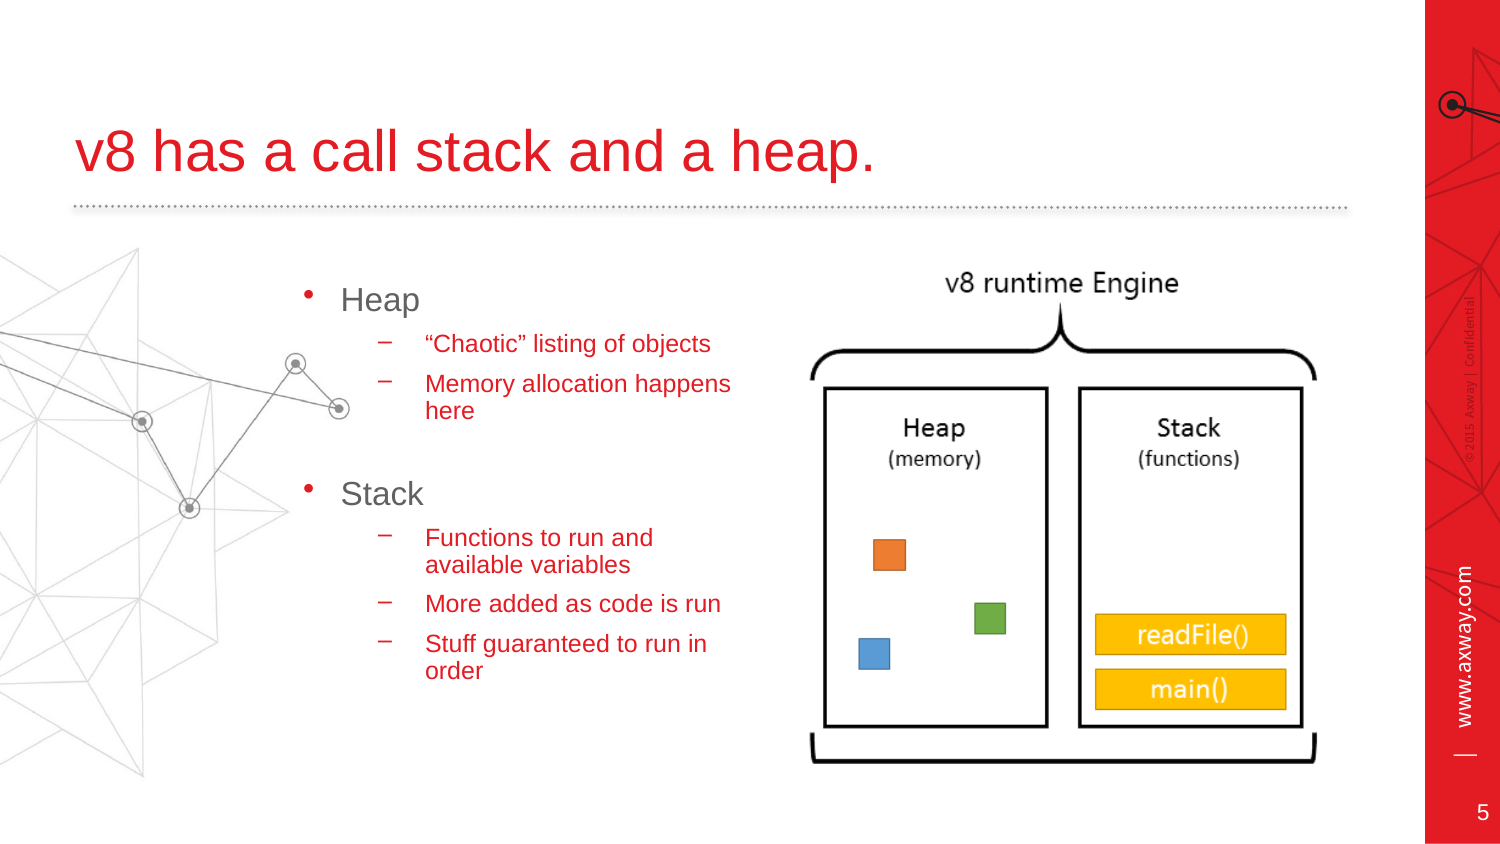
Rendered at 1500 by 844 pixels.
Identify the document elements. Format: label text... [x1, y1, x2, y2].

text_box Heap “Chaotic” listing of objects Memory allocation happens here Stack Functions to run and available variables More added as code is run Stuff guaranteed to run in order [288, 275, 760, 803]
title v8 has a call stack and a heap. [74, 32, 1352, 193]
picture [0, 239, 357, 786]
slide_number 5 [1423, 773, 1500, 844]
picture [1425, 0, 1500, 773]
picture [782, 245, 1351, 804]
list [365, 228, 1401, 824]
